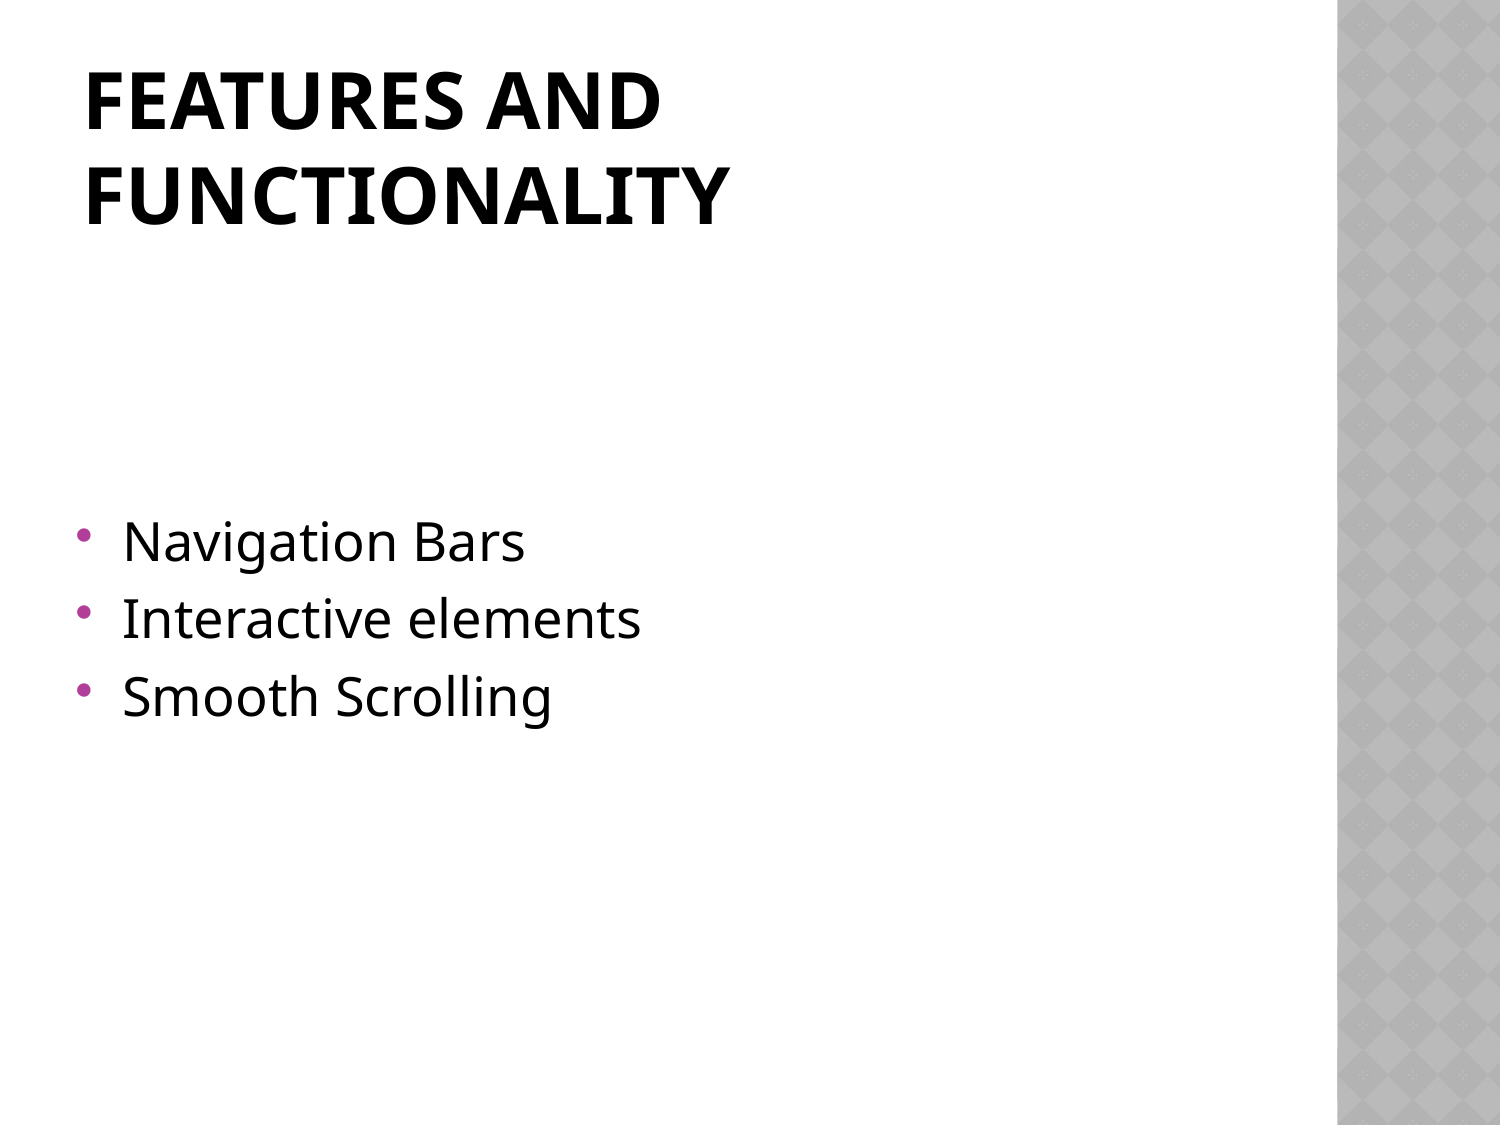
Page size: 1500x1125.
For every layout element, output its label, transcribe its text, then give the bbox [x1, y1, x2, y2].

title Features and Functionality [75, 52, 1263, 240]
list Navigation Bars Interactive elements Smooth Scrolling [62, 500, 1425, 913]
